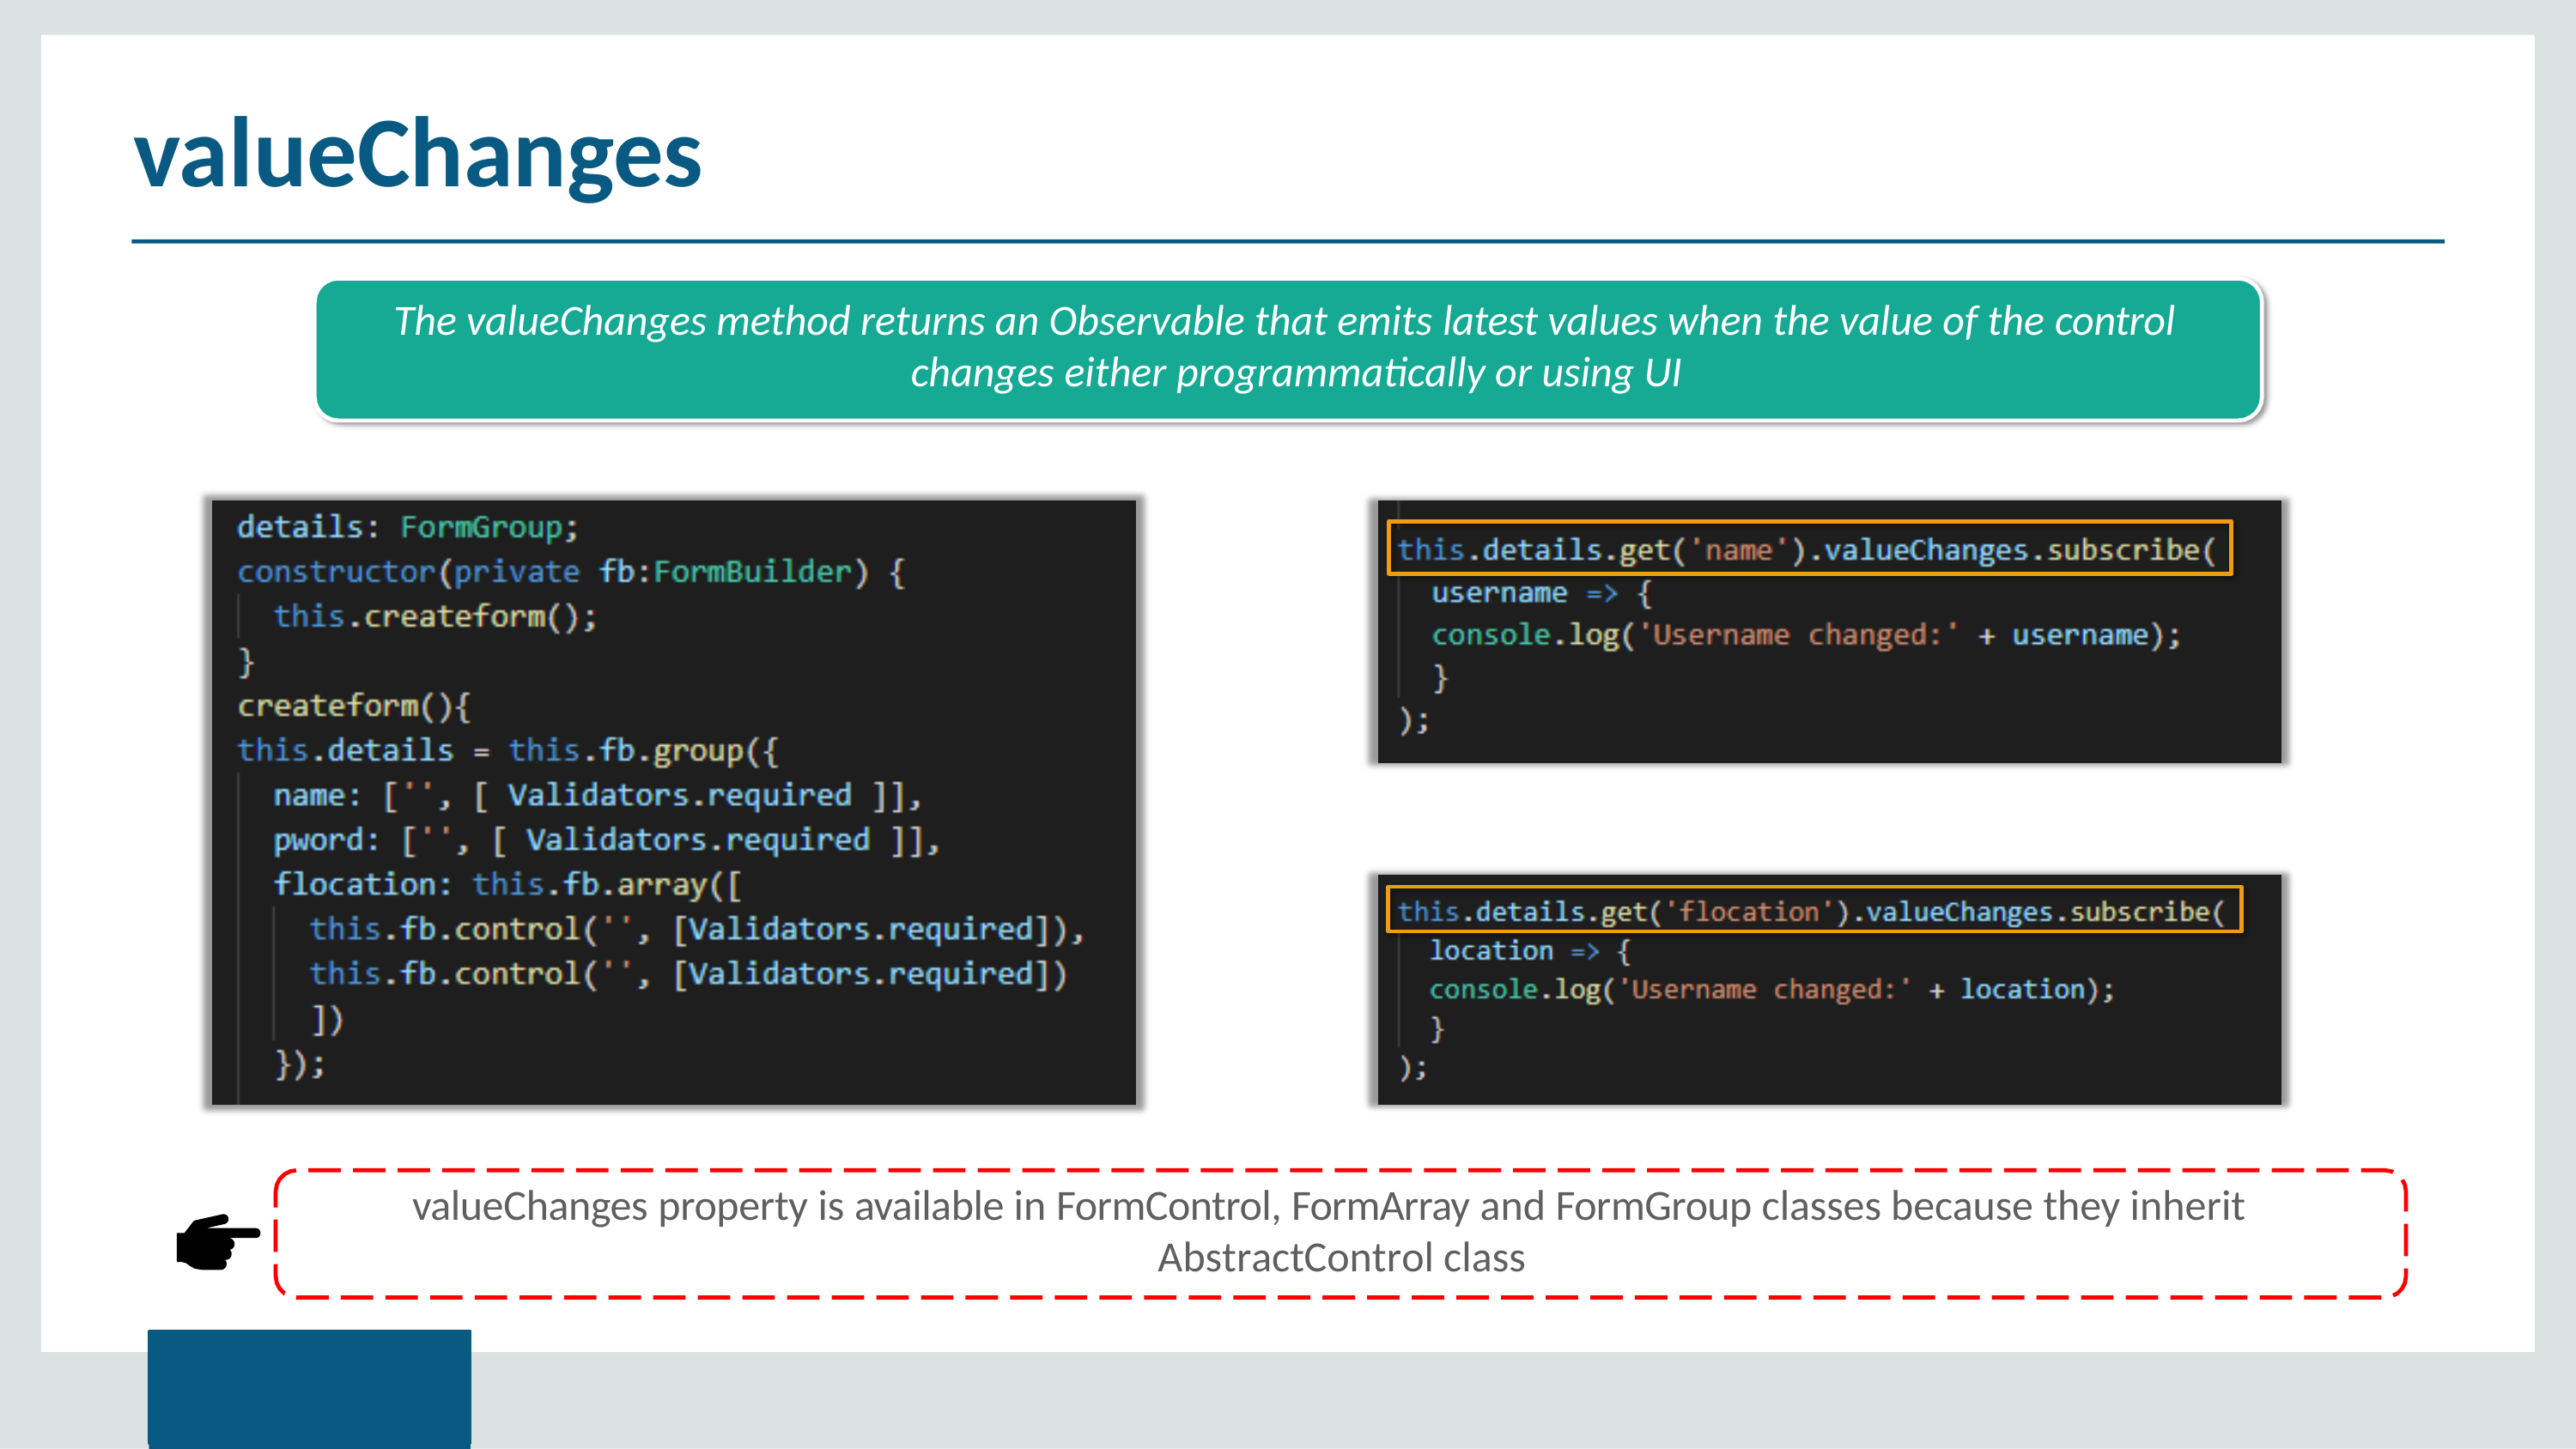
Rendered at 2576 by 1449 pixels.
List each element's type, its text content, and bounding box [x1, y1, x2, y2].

text_box valueChanges property is available in FormControl, FormArray and FormGroup classes because they inherit AbstractControl class [410, 1175, 2257, 1281]
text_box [1362, 866, 2297, 1115]
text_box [147, 1329, 472, 1446]
title valueChanges [131, 84, 709, 329]
text_box [176, 1214, 261, 1270]
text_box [311, 276, 2274, 433]
text_box [276, 1170, 2406, 1298]
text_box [1362, 491, 2297, 773]
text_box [196, 488, 1151, 1119]
